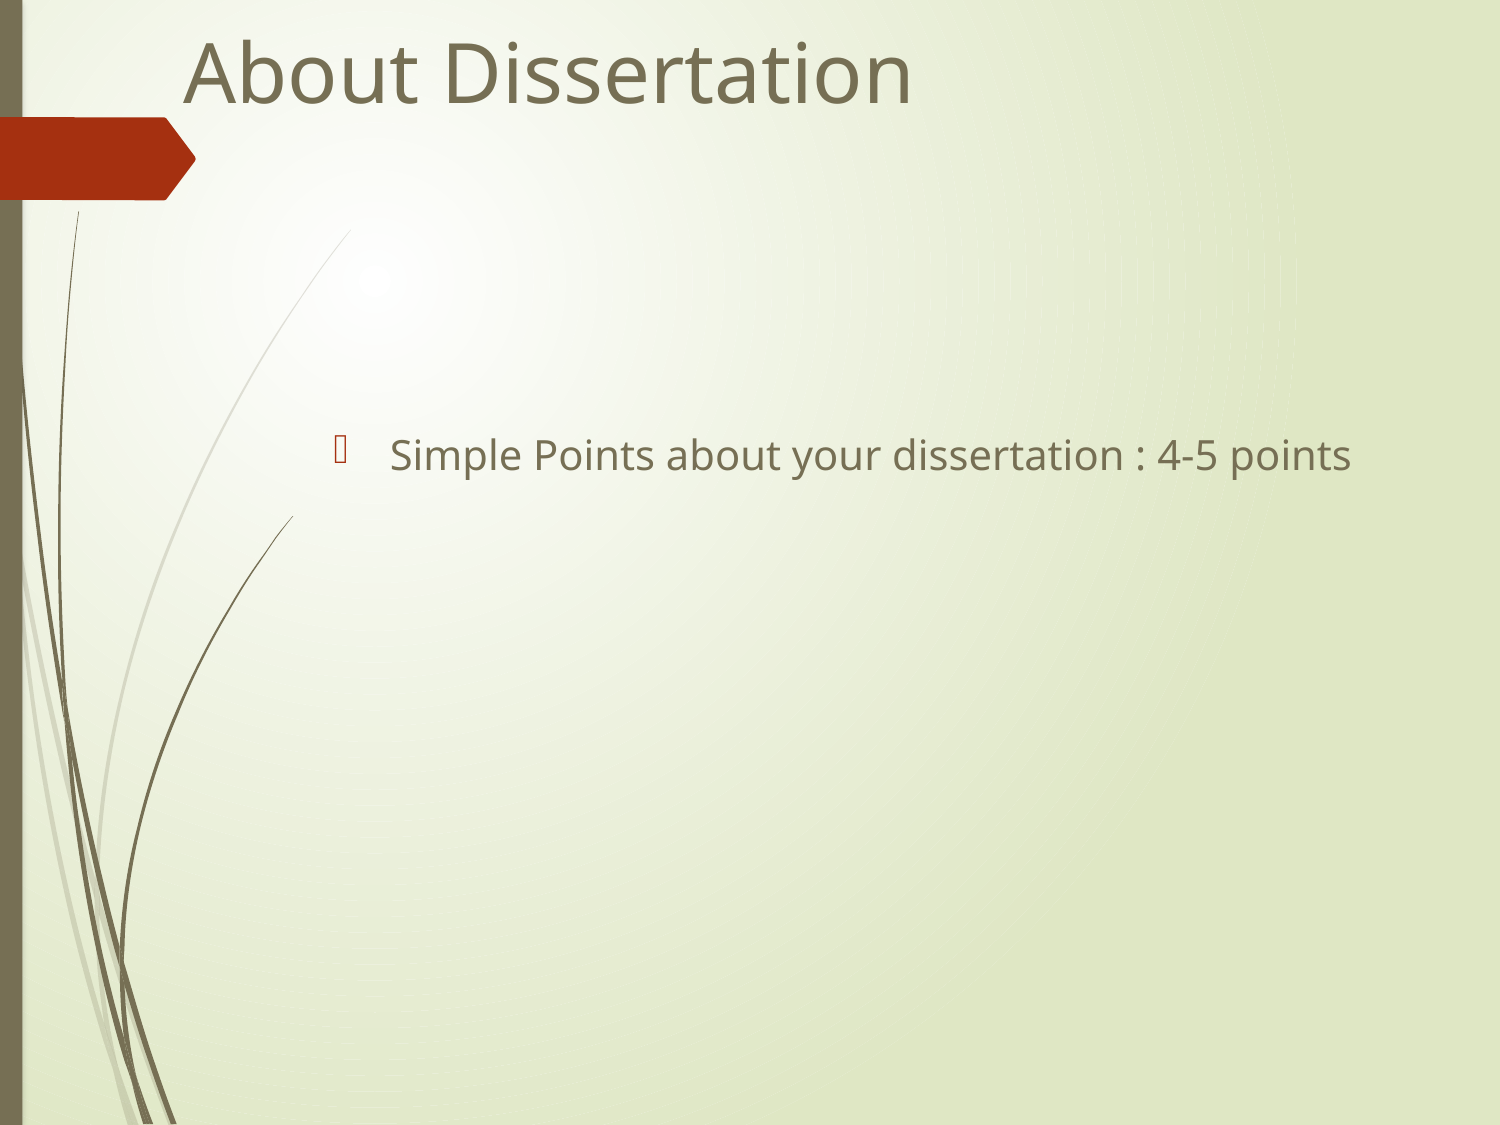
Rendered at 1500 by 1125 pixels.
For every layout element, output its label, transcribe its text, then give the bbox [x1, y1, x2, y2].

list Simple Points about your dissertation : 4-5 points [318, 350, 1416, 970]
title About Dissertation [125, 12, 1338, 175]
